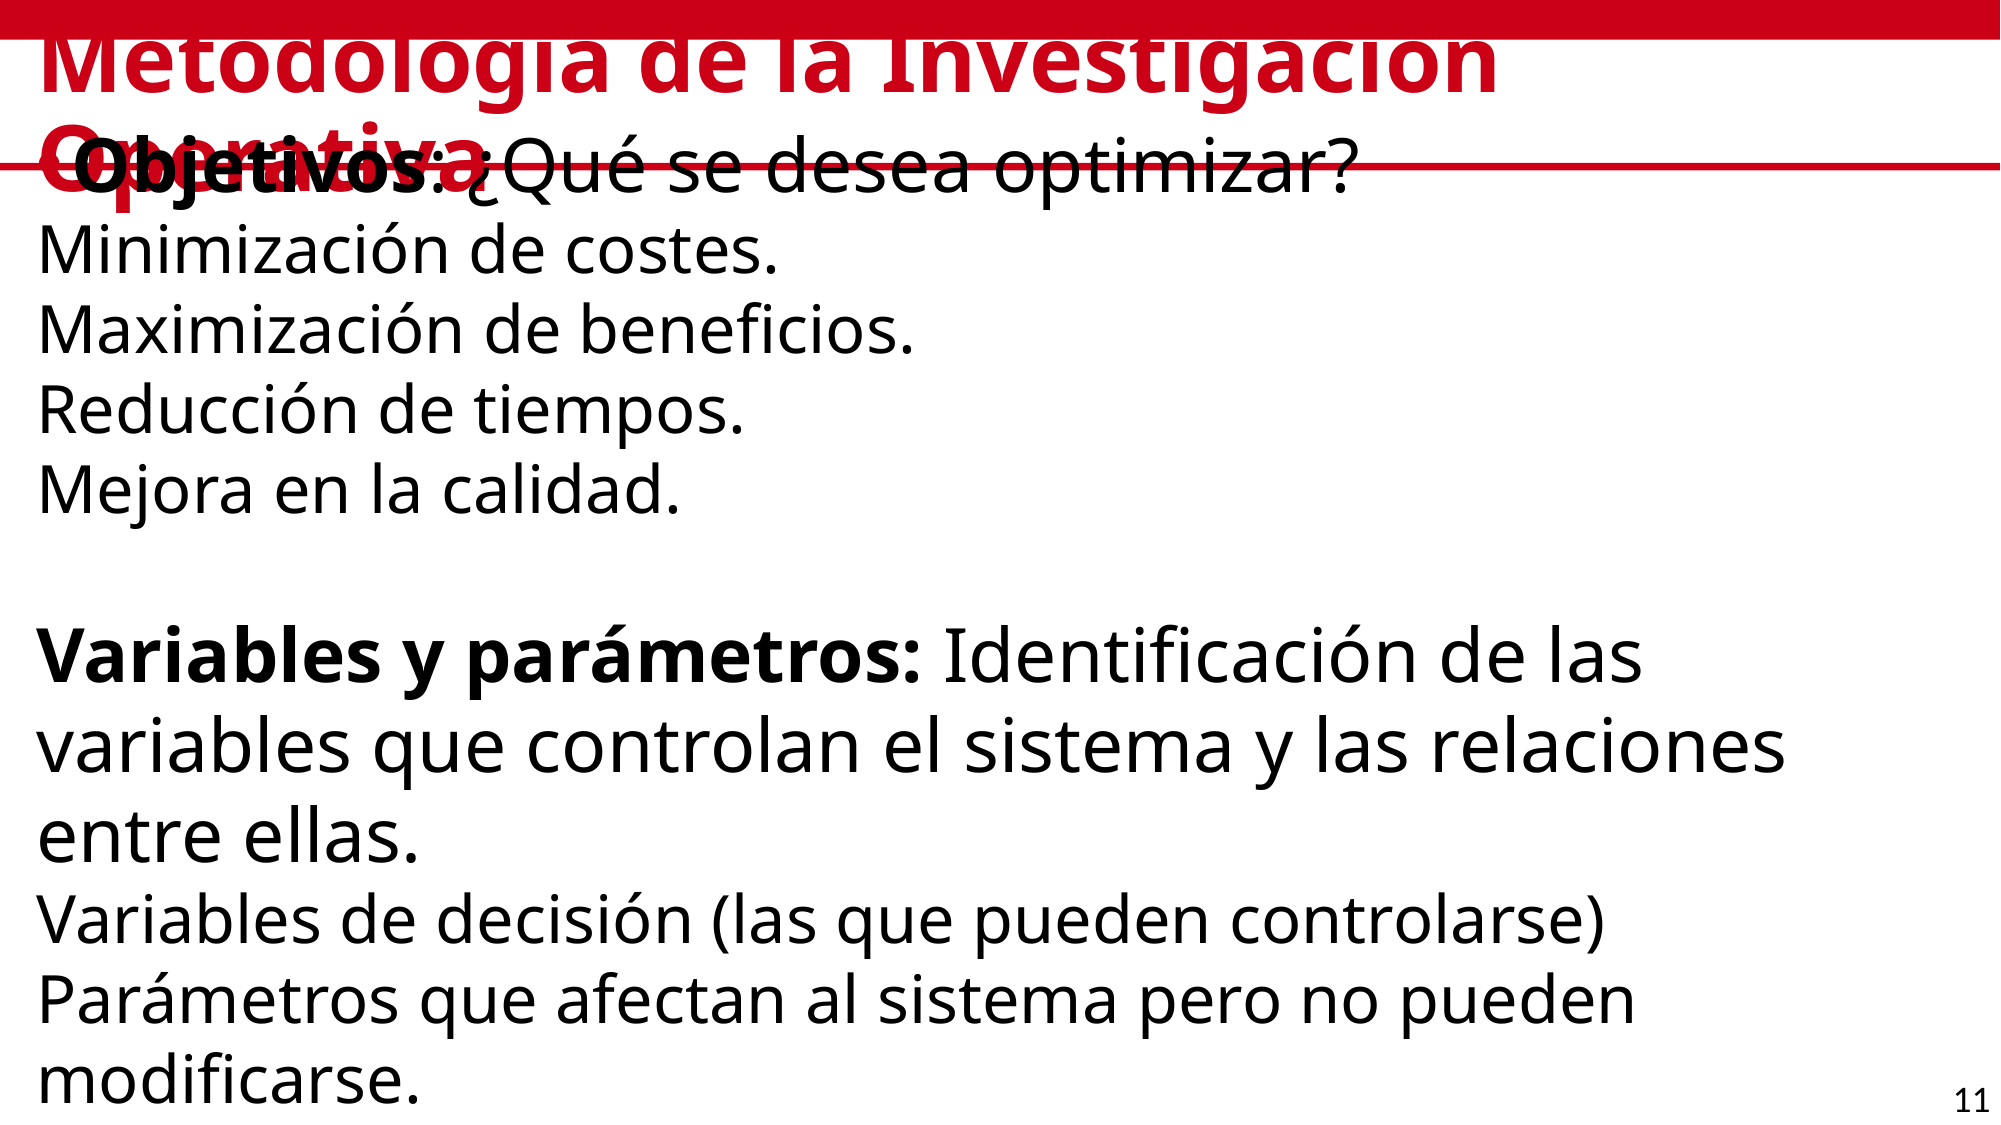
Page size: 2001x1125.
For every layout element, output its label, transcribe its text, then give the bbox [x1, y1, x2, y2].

slide_number 11 [1937, 1067, 2000, 1125]
subtitle Objetivos: ¿Qué se desea optimizar? Minimización de costes. Maximización de beneficios. Reducción de tiempos. Mejora en la calidad. Variables y parámetros: Identificación de las variables que controlan el sistema y las relaciones entre ellas. Variables de decisión (las que pueden controlarse) Parámetros que afectan al sistema pero no pueden modificarse. [36, 240, 1922, 994]
title Metodología de la Investigación Operativa [36, 57, 1964, 168]
